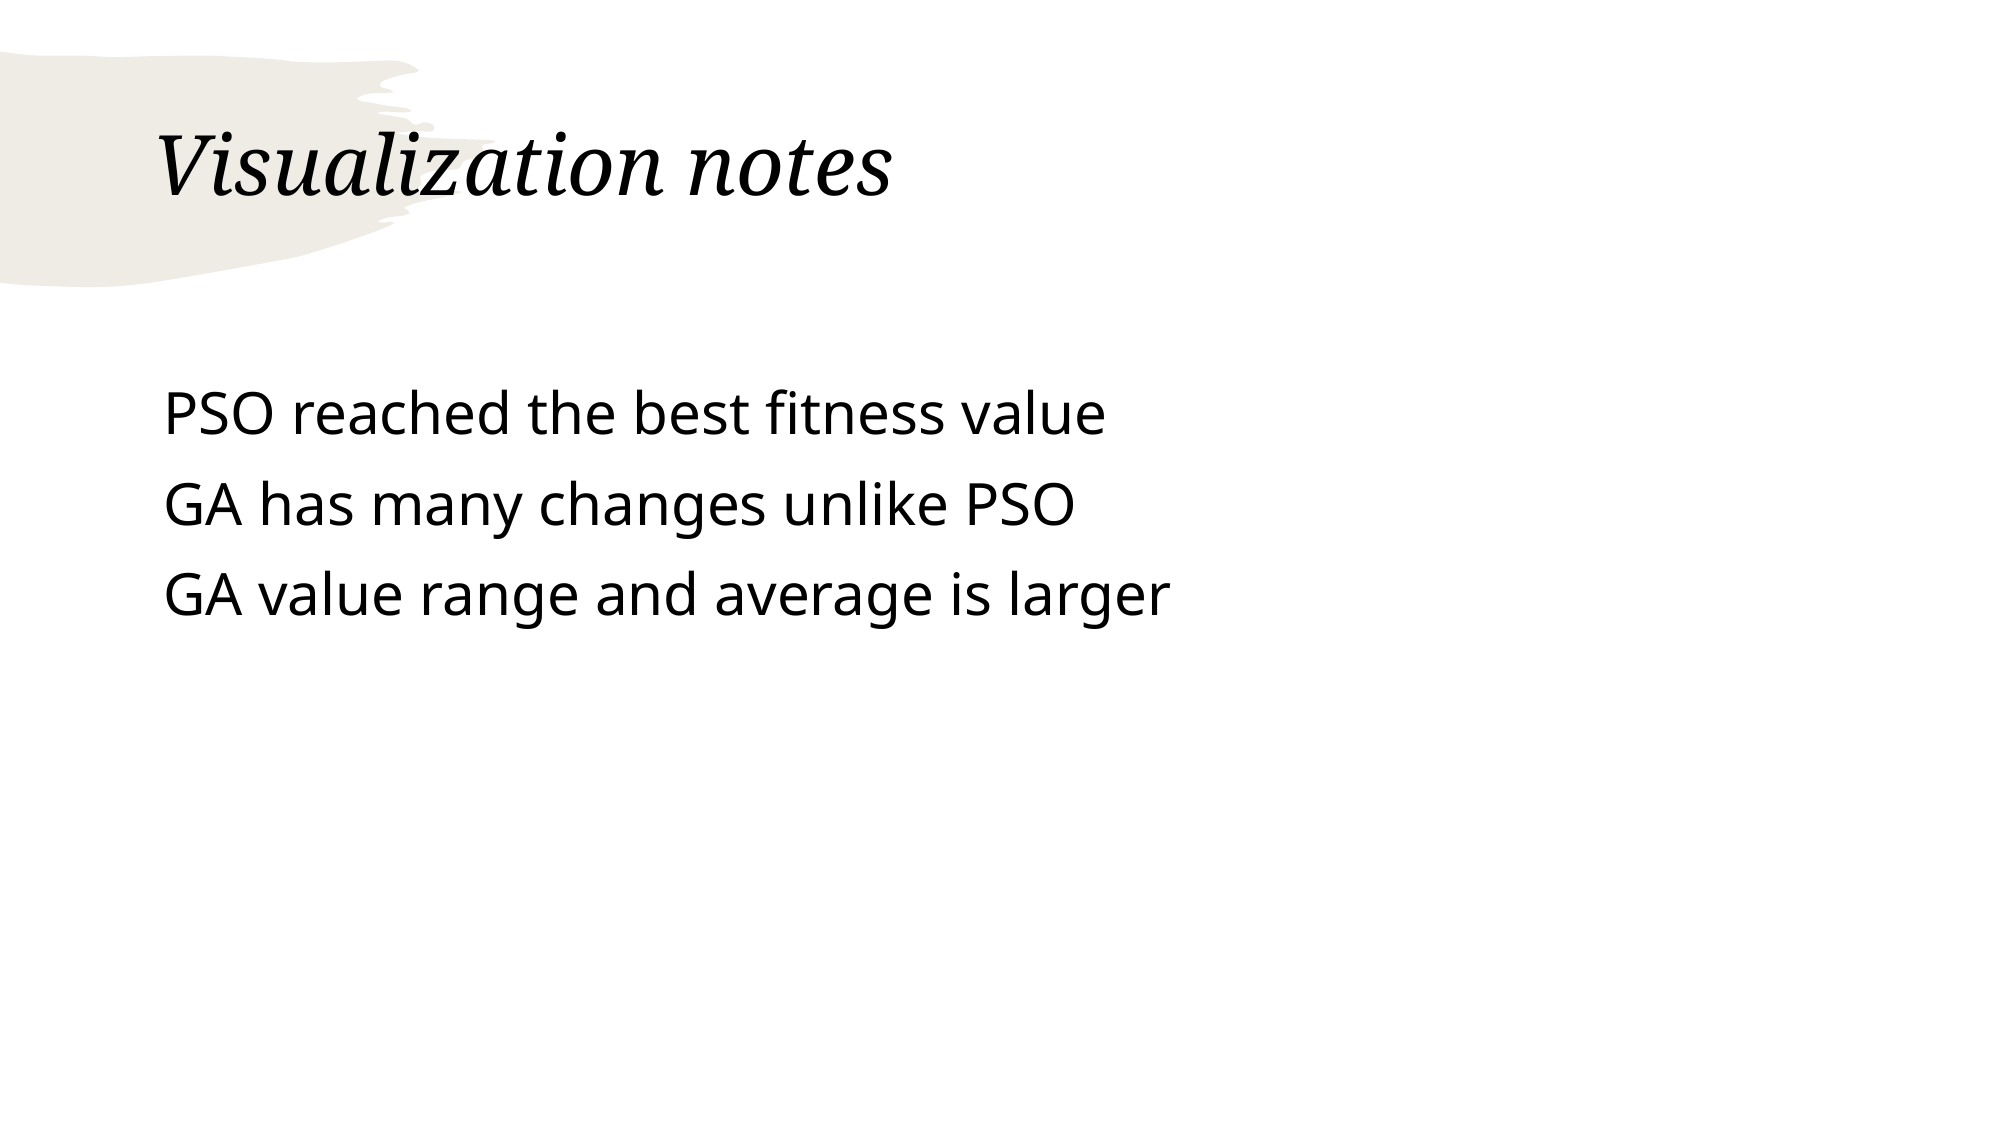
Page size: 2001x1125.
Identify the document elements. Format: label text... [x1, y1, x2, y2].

title Visualization notes [137, 59, 1863, 278]
list PSO reached the best fitness value GA has many changes unlike PSO GA value range and average is larger [148, 368, 1803, 1066]
